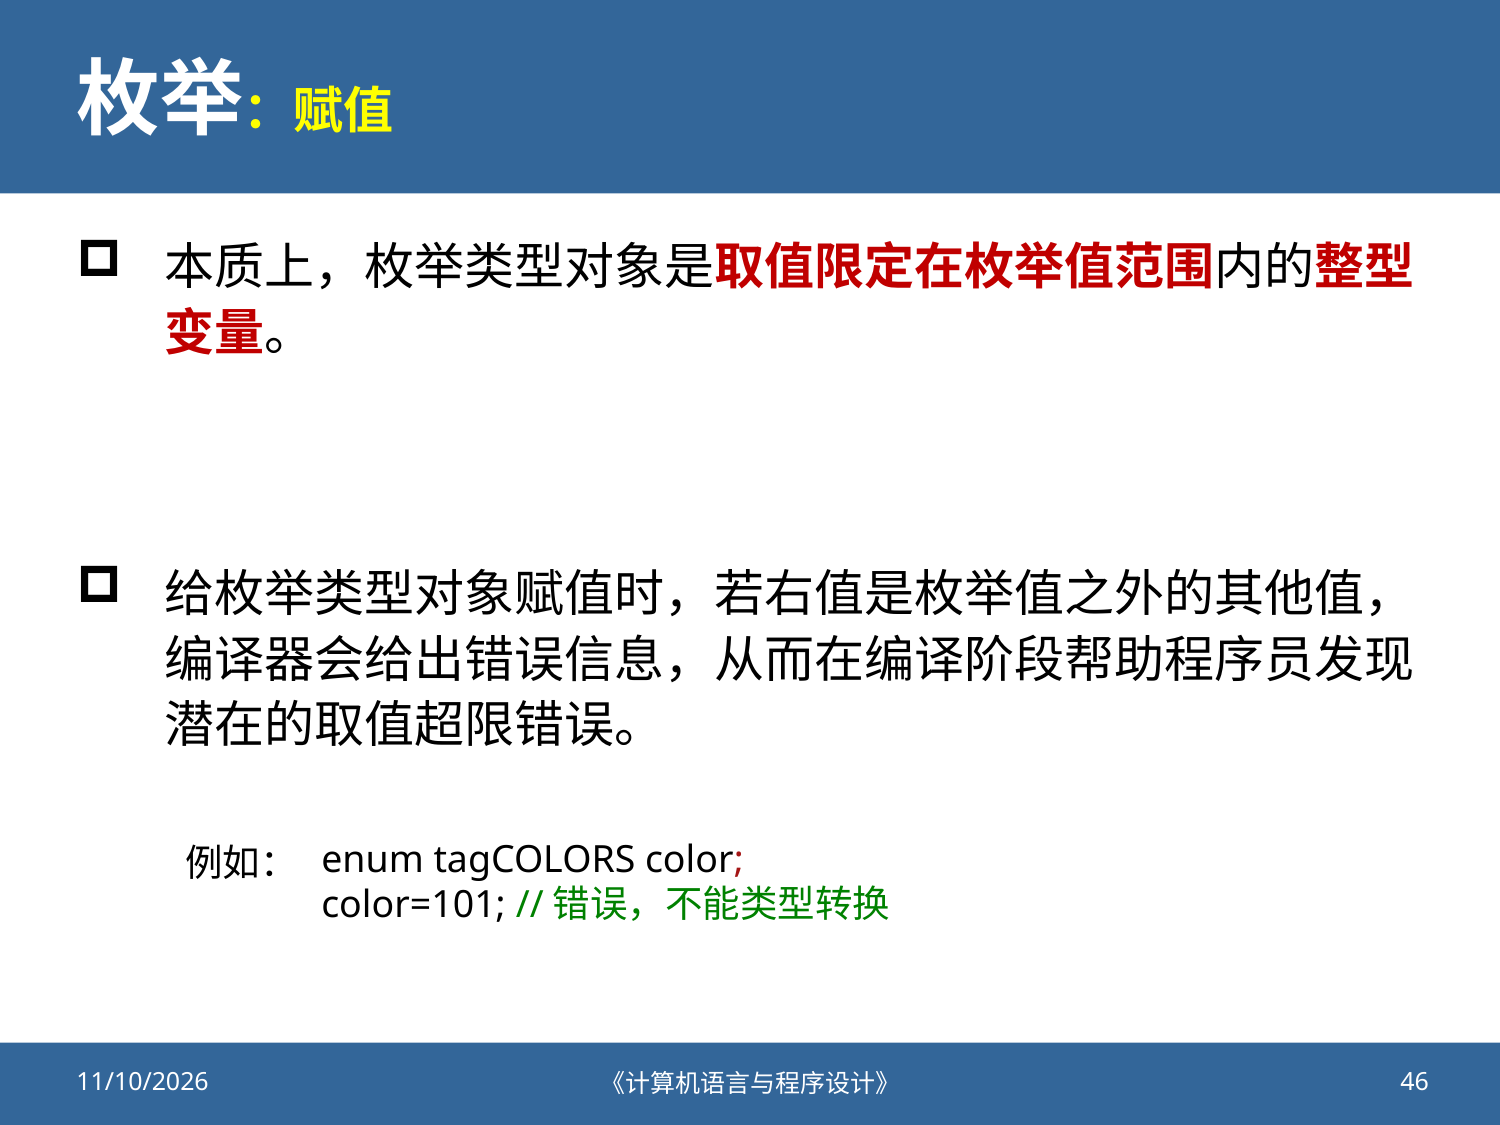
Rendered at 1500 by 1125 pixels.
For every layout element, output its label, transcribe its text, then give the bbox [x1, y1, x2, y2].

slide_number 46 [1084, 1052, 1444, 1113]
list 本质上，枚举类型对象是取值限定在枚举值范围内的整型变量。 给枚举类型对象赋值时，若右值是枚举值之外的其他值，编译器会给出错误信息，从而在编译阶段帮助程序员发现潜在的取值超限错误。 [61, 221, 1441, 1014]
text_box enum tagCOLORS color; color=101; //错误，不能类型转换 [306, 827, 1302, 933]
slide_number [61, 1052, 422, 1113]
text_box 例如： [170, 831, 313, 892]
title 枚举：赋值 [61, 27, 1441, 177]
footer 《计算机语言与程序设计》 [480, 1052, 1021, 1113]
